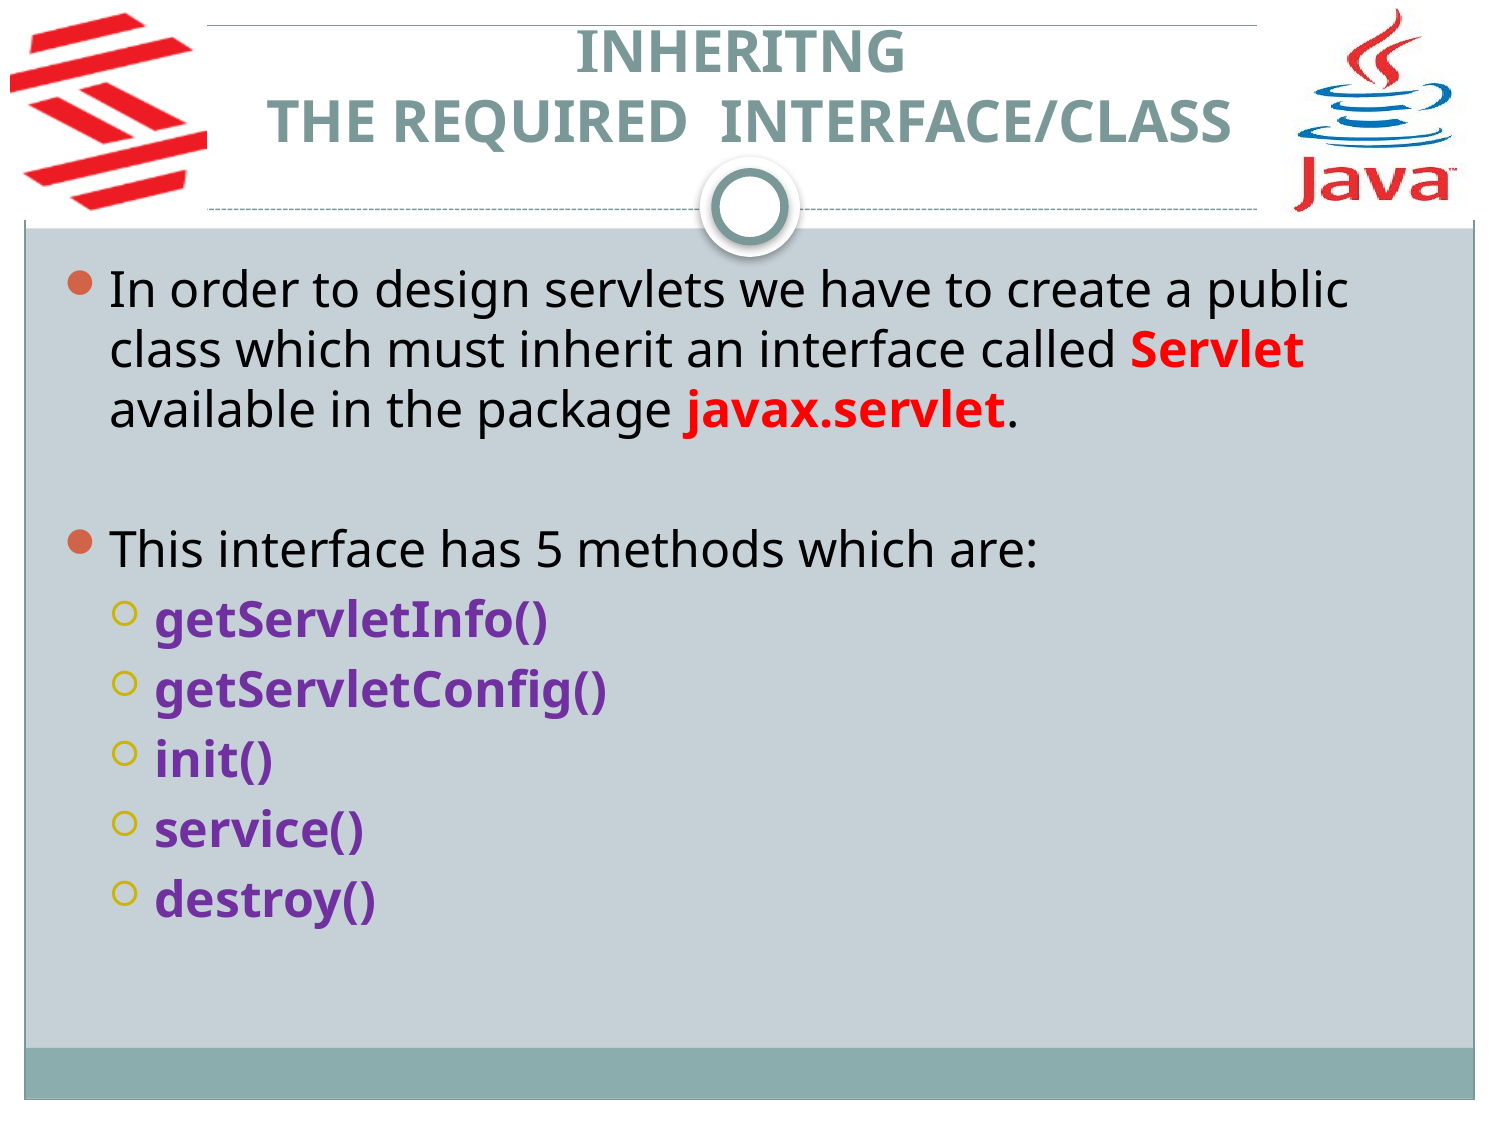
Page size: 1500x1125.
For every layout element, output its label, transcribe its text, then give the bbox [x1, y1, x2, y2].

picture [10, 11, 207, 221]
title INHERITNG THE REQUIRED INTERFACE/CLASS [213, 37, 1250, 162]
picture [1257, 0, 1483, 221]
list In order to design servlets we have to create a public class which must inherit an interface called Servlet available in the package javax.servlet. This interface has 5 methods which are: getServletInfo() getServletConfig() init() service() destroy() [49, 250, 1445, 1001]
